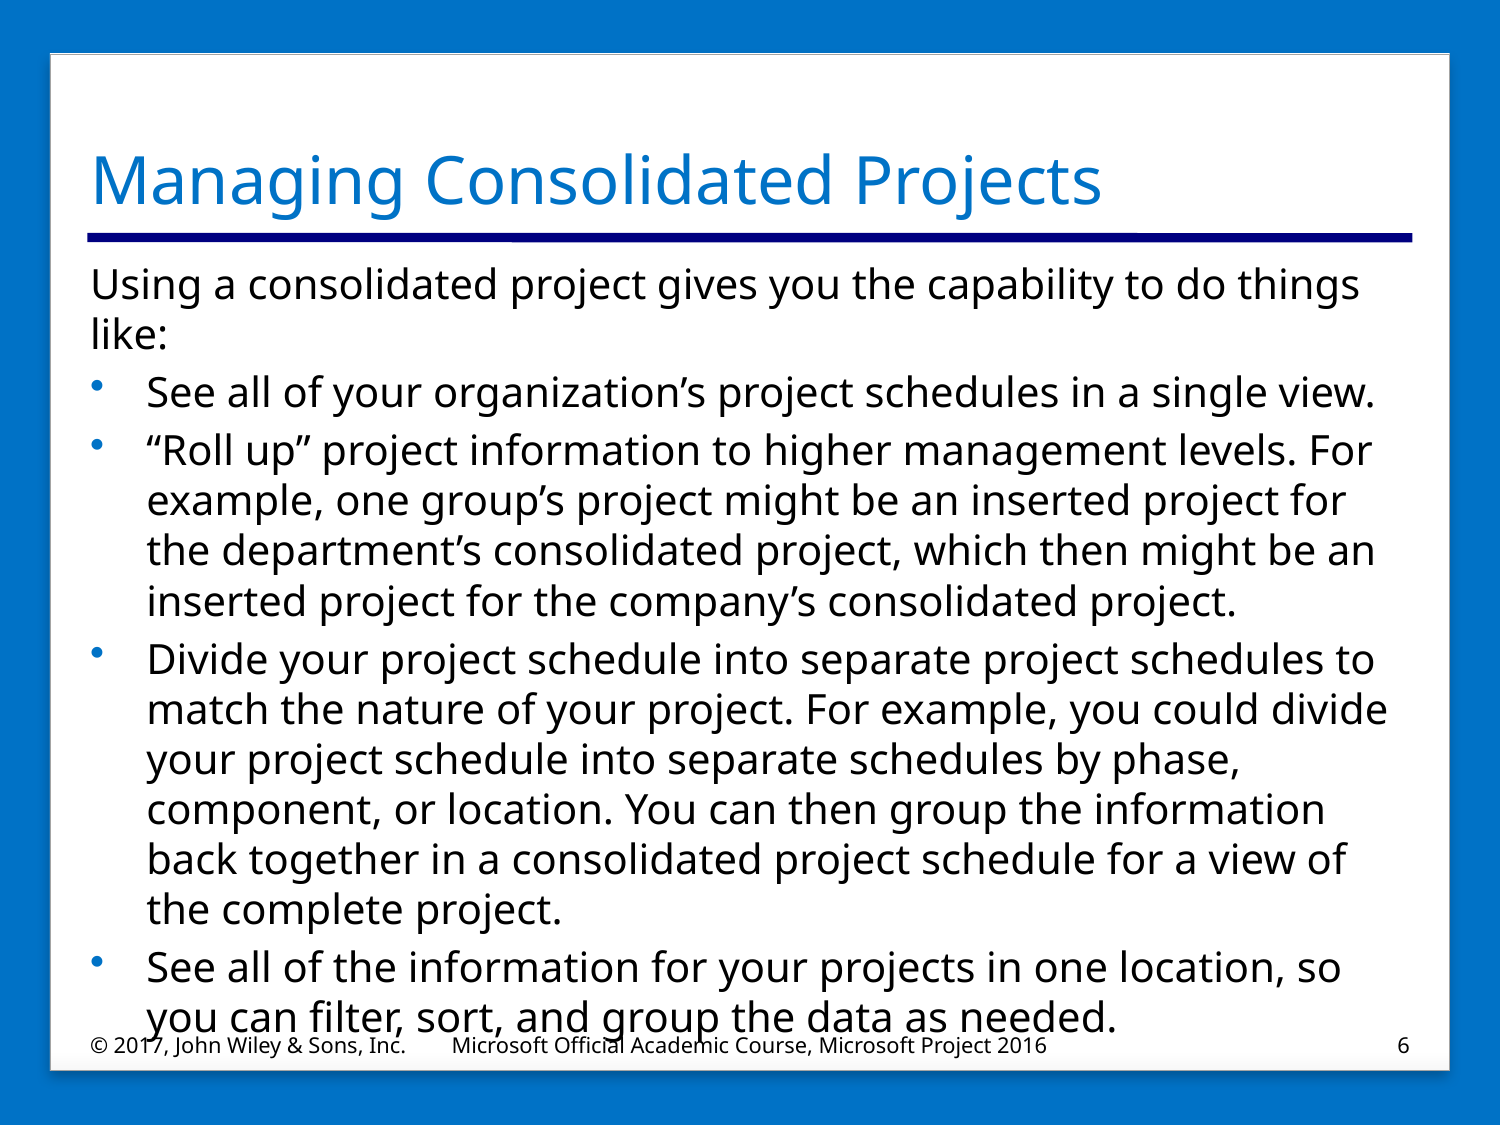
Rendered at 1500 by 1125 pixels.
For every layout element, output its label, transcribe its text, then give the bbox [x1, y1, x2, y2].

footer Microsoft Official Academic Course, Microsoft Project 2016 [431, 1024, 1069, 1103]
list Using a consolidated project gives you the capability to do things like: See all of your organization’s project schedules in a single view. “Roll up” project information to higher management levels. For example, one group’s project might be an inserted project for the department’s consolidated project, which then might be an inserted project for the company’s consolidated project. Divide your project schedule into separate project schedules to match the nature of your project. For example, you could divide your project schedule into separate schedules by phase, component, or location. You can then group the information back together in a consolidated project schedule for a view of the complete project. See all of the information for your projects in one location, so you can filter, sort, and group the data as needed. [75, 249, 1425, 1063]
slide_number 6 [1074, 1024, 1426, 1103]
title Managing Consolidated Projects [74, 74, 1426, 226]
slide_number © 2017, John Wiley & Sons, Inc. [74, 1024, 426, 1103]
